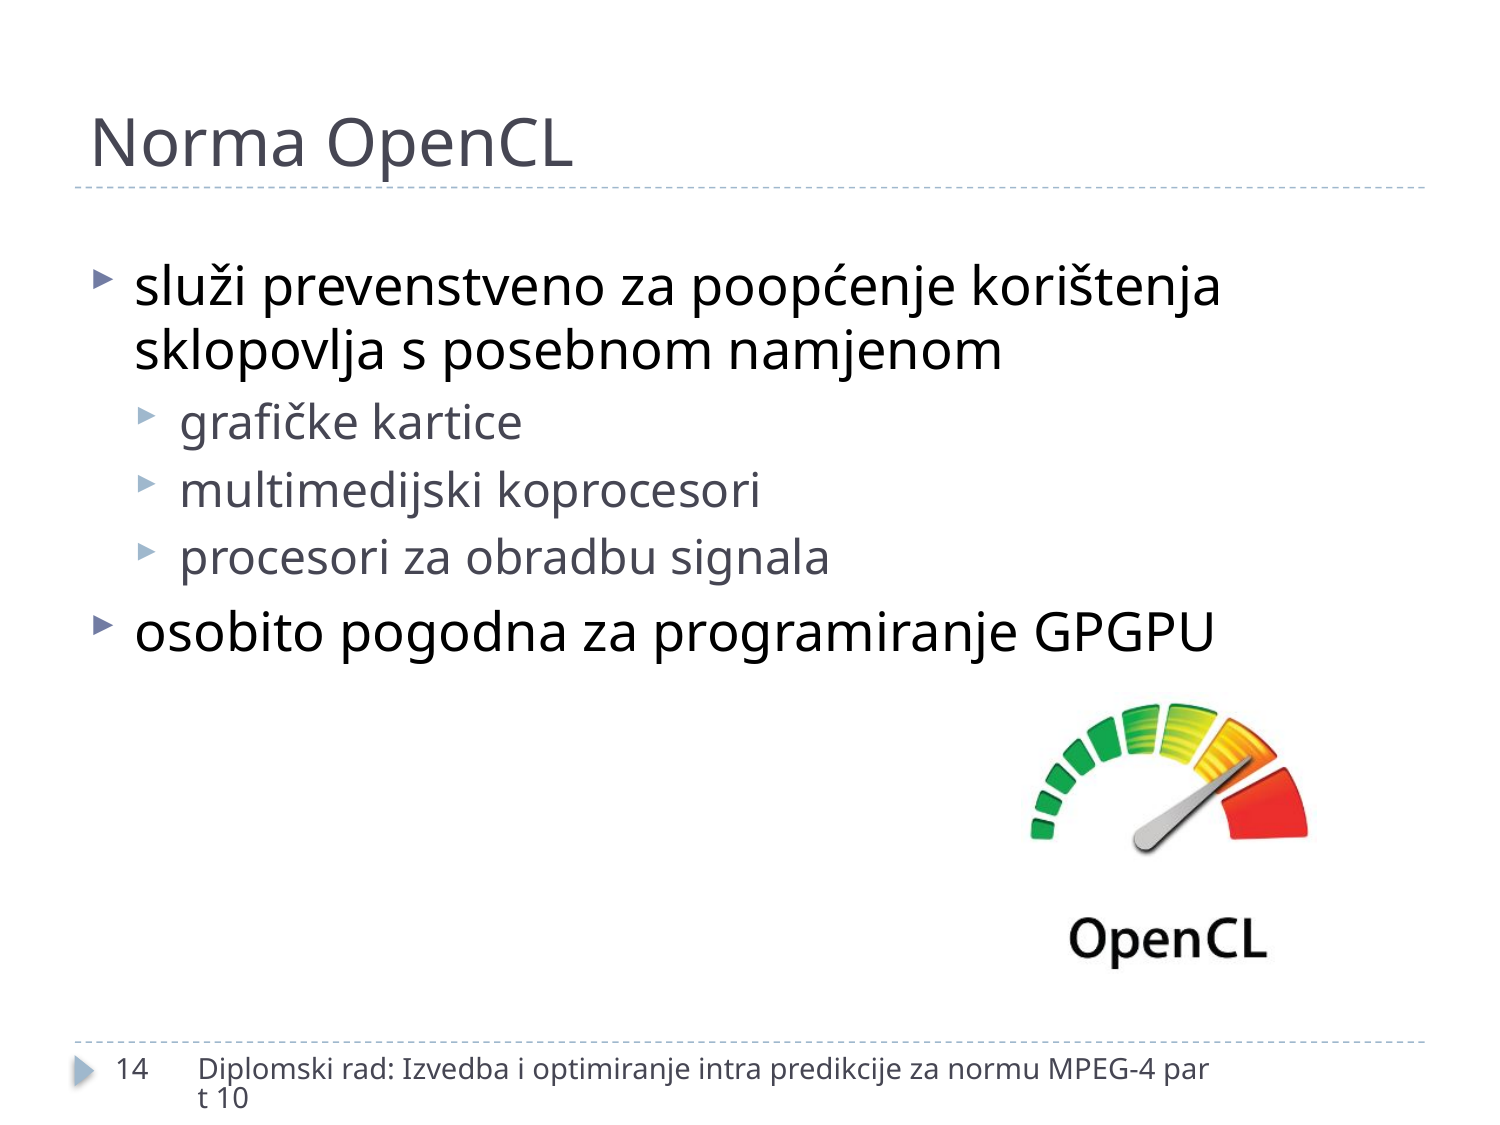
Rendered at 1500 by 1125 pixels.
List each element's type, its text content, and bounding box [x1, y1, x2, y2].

picture [1021, 692, 1318, 975]
footer Diplomski rad: Izvedba i optimiranje intra predikcije za normu MPEG-4 part 10 [183, 1042, 1235, 1103]
slide_number 14 [100, 1042, 172, 1103]
title Norma OpenCL [75, 24, 1425, 188]
list služi prevenstveno za poopćenje korištenja sklopovlja s posebnom namjenom grafičke kartice multimedijski koprocesori procesori za obradbu signala osobito pogodna za programiranje GPGPU [75, 243, 1425, 1010]
